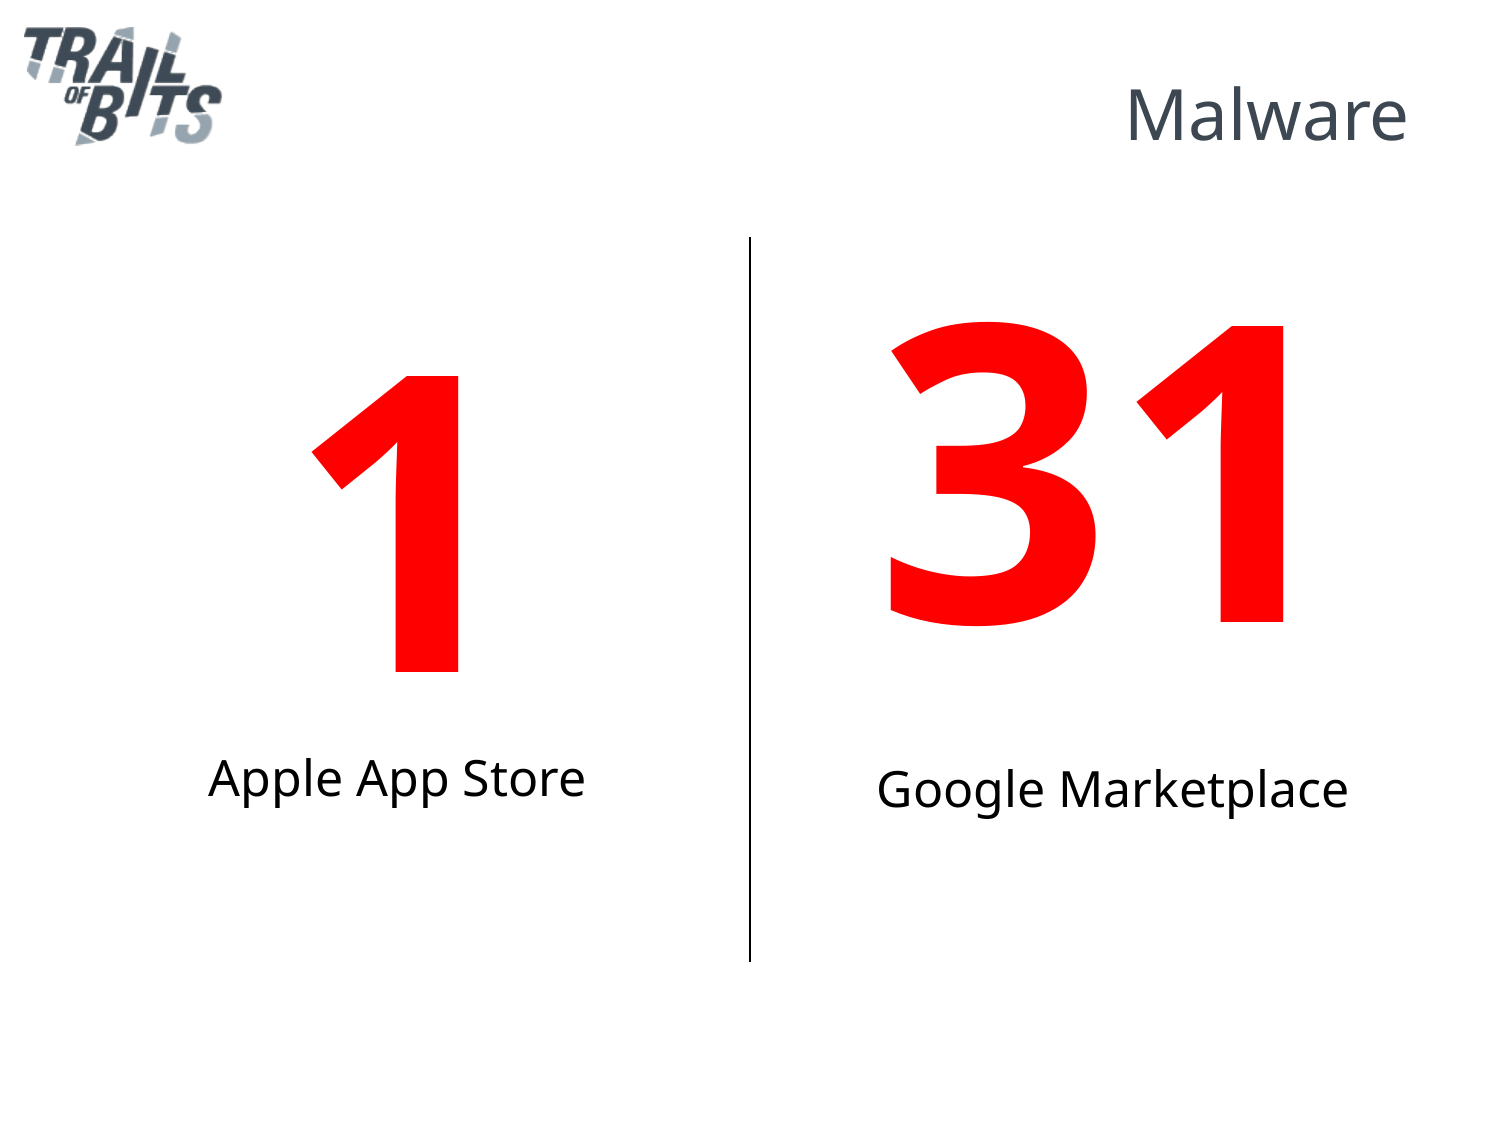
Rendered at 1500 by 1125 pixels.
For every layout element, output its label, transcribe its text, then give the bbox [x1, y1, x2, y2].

text_box Google Marketplace [861, 749, 1365, 825]
text_box Apple App Store [193, 738, 602, 814]
title Malware [249, 62, 1425, 163]
text_box 1 [237, 249, 575, 738]
picture [24, 27, 224, 146]
text_box 31 [812, 199, 1413, 713]
